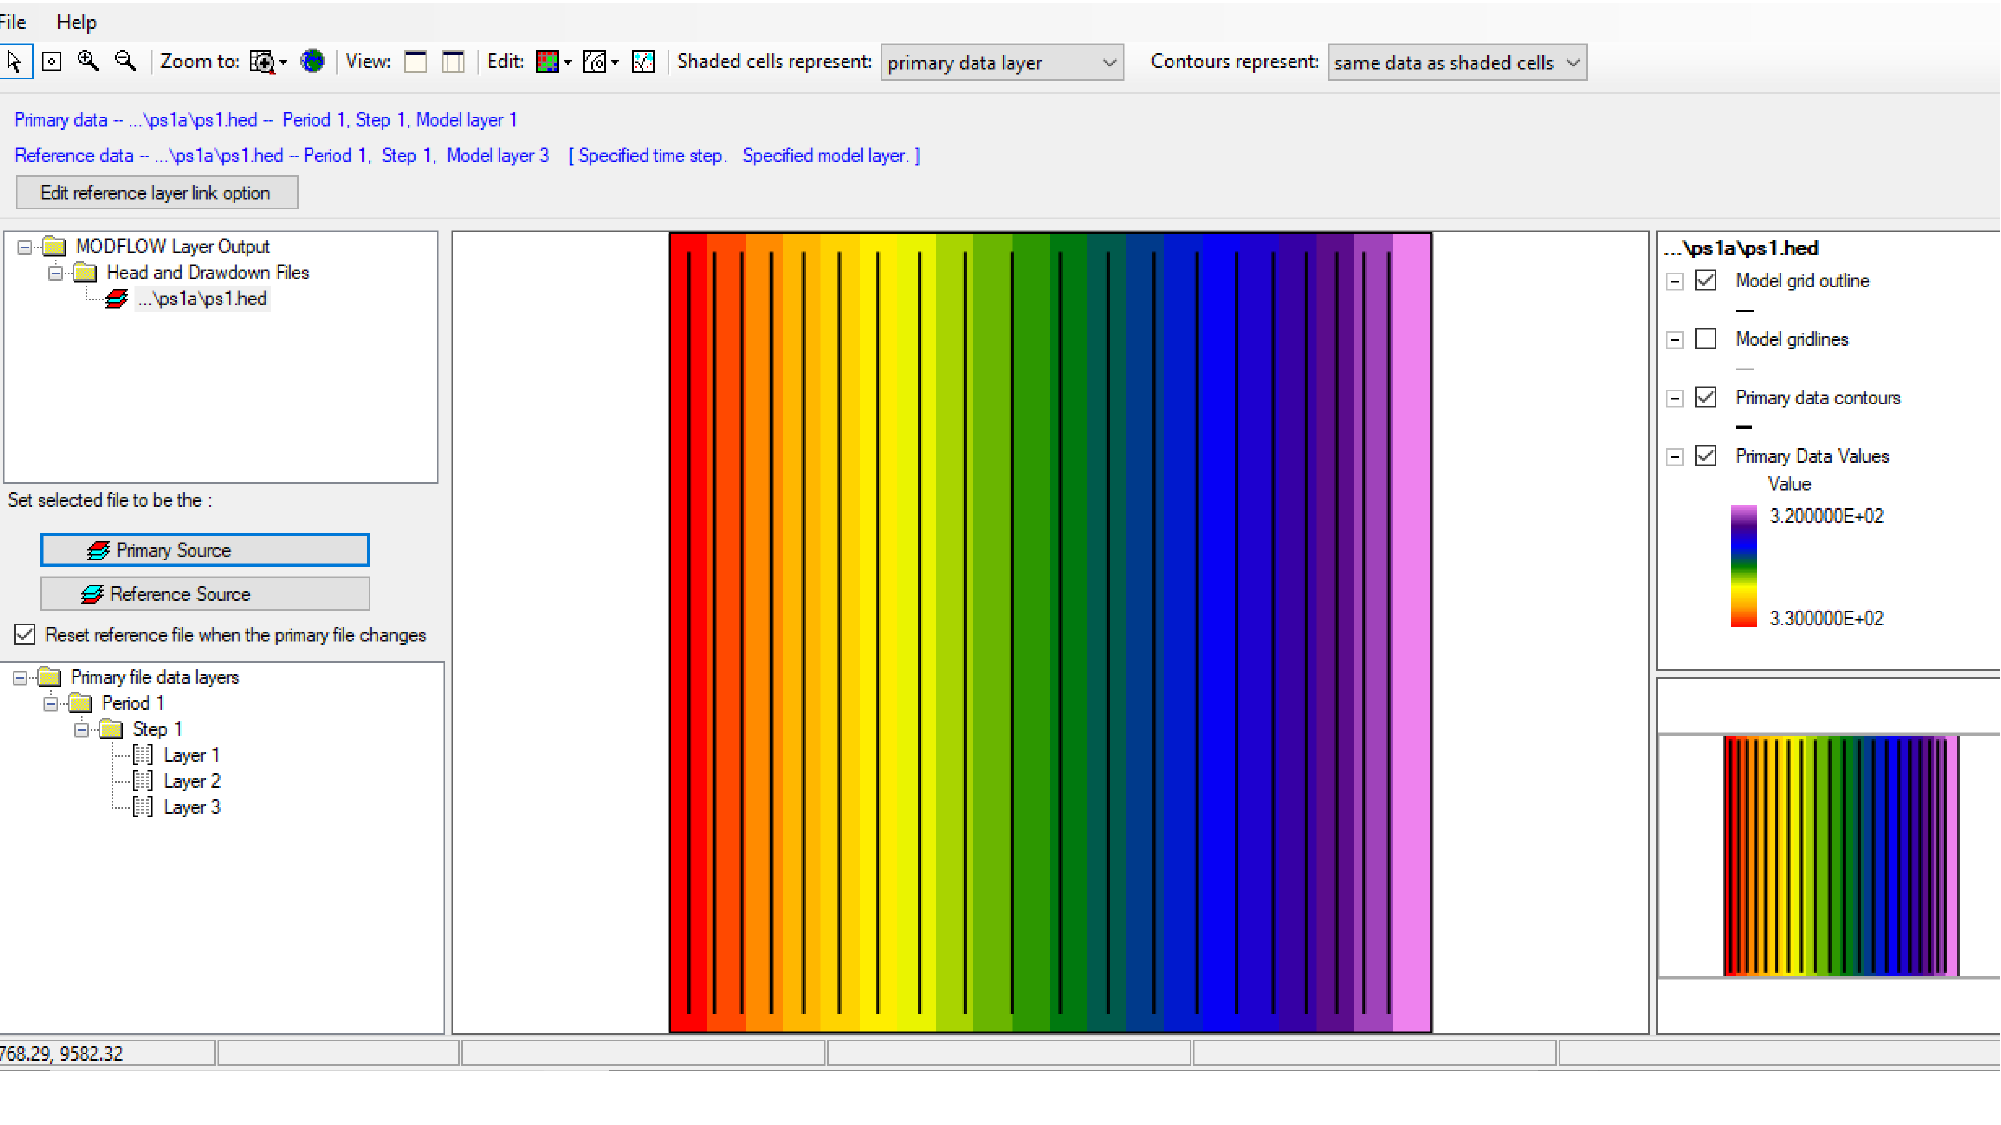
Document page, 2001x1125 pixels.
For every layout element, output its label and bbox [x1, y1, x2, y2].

list [0, 0, 2000, 1071]
